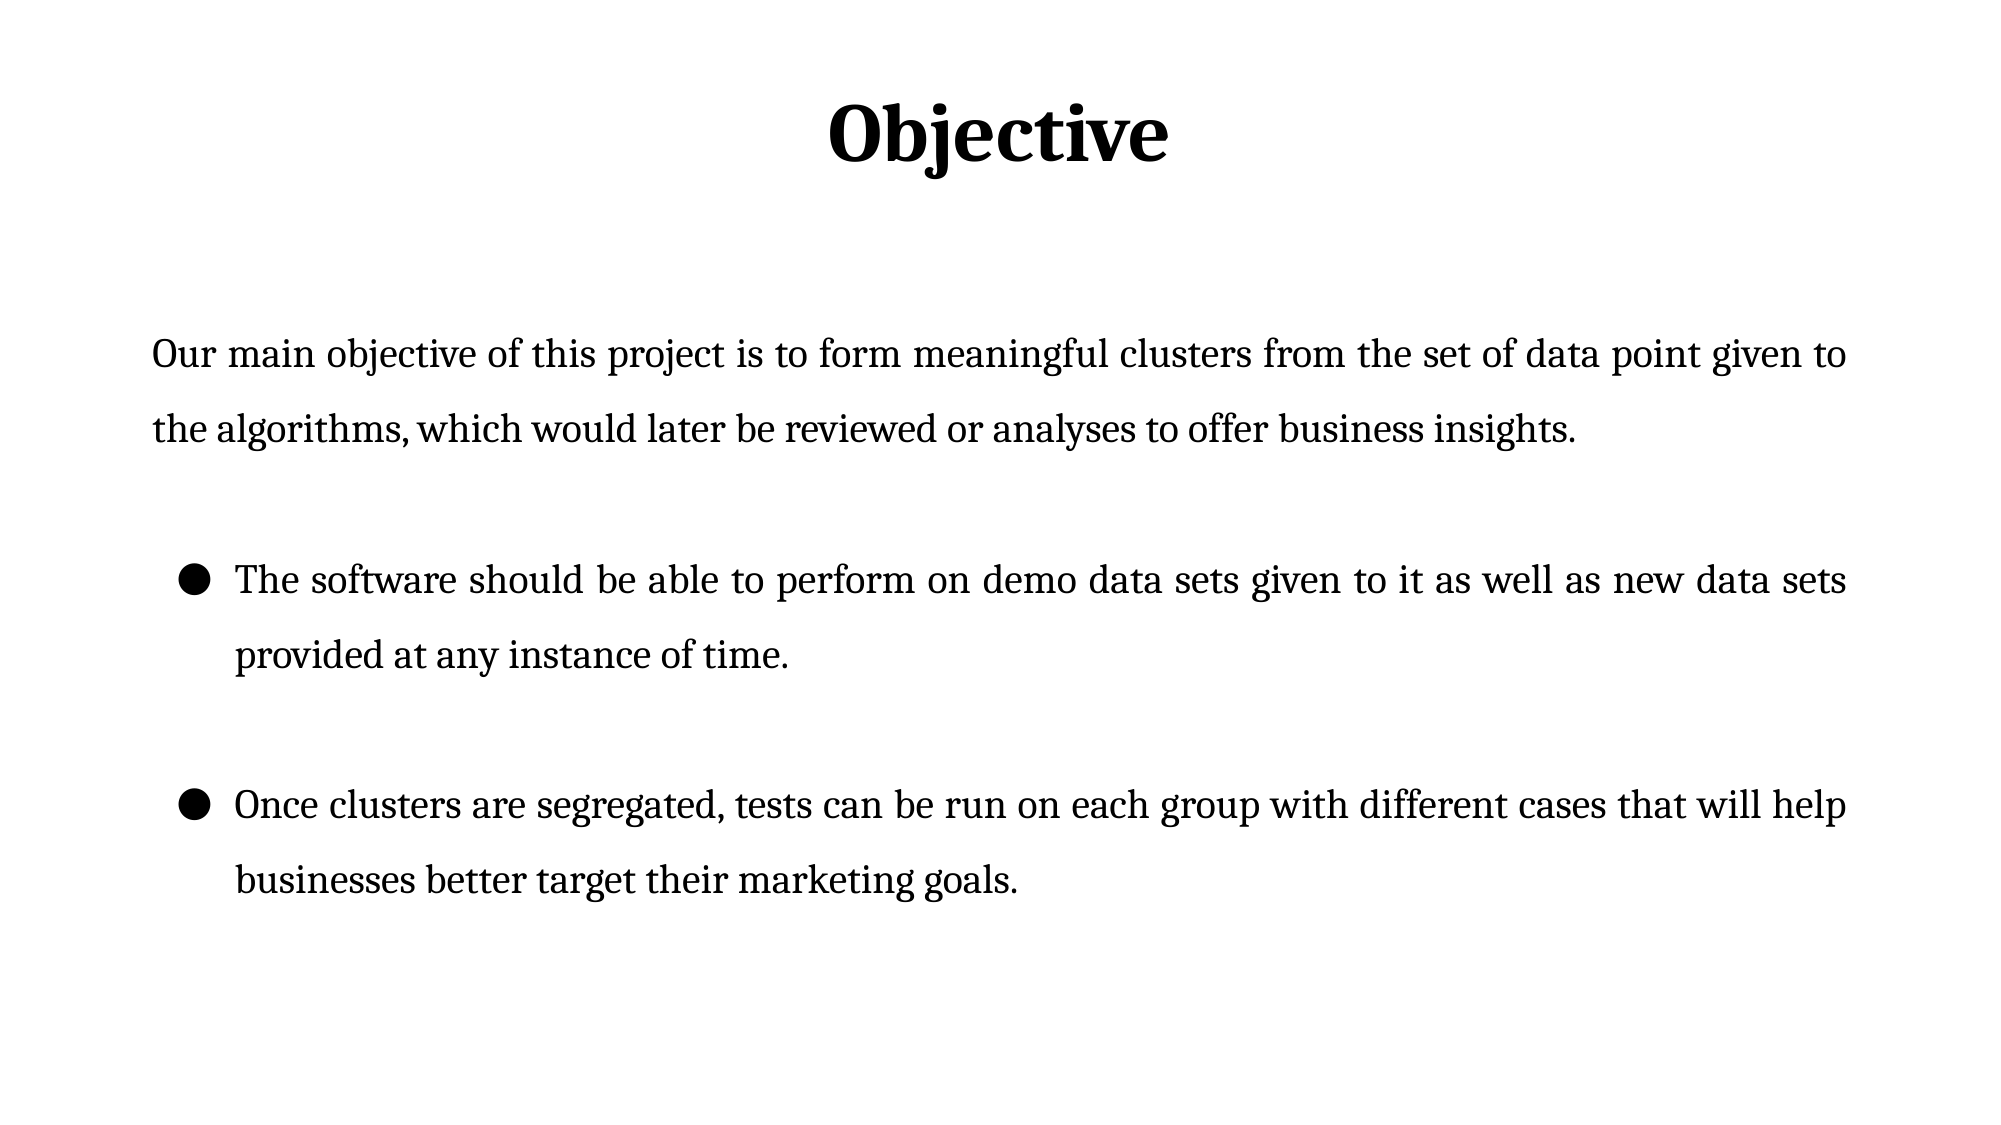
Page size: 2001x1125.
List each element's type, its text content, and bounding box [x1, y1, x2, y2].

title Objective [137, 59, 1863, 209]
list Our main objective of this project is to form meaningful clusters from the set of data point given to the algorithms, which would later be reviewed or analyses to offer business insights. The software should be able to perform on demo data sets given to it as well as new data sets provided at any instance of time. Once clusters are segregated, tests can be run on each group with different cases that will help businesses better target their marketing goals. [137, 293, 1863, 1014]
